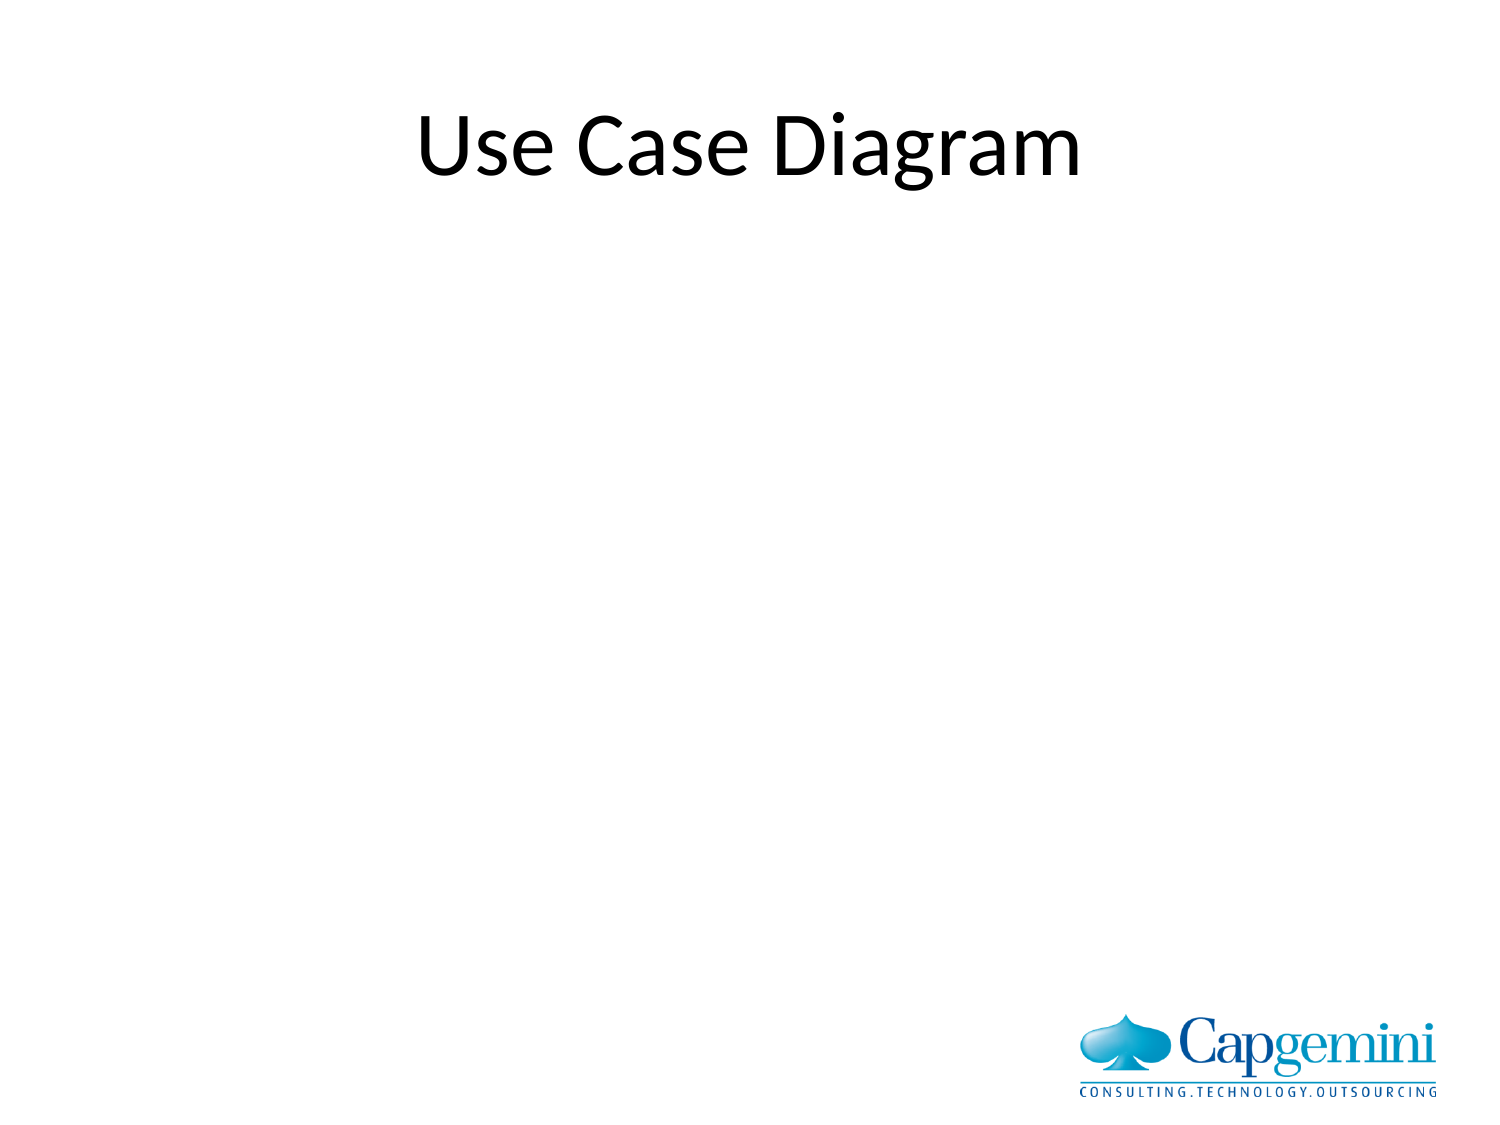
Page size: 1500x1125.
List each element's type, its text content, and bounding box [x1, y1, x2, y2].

picture [1080, 1084, 1436, 1097]
picture [1080, 1014, 1436, 1081]
title Use Case Diagram [75, 45, 1425, 233]
